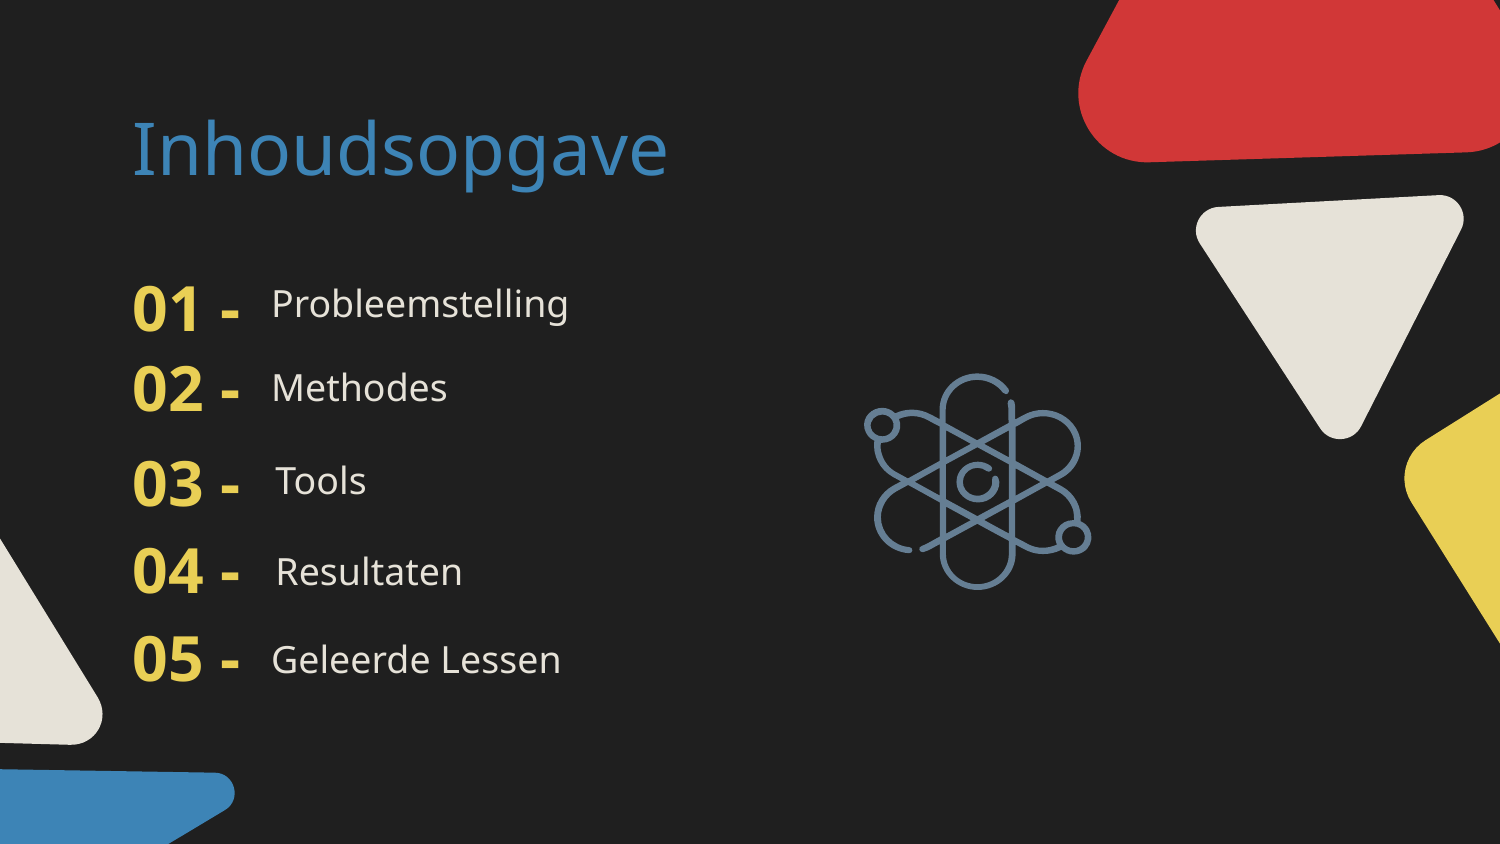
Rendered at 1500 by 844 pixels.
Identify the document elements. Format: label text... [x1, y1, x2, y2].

subtitle Resultaten [292, 528, 644, 609]
title 02 - [117, 337, 292, 433]
subtitle Methodes [292, 344, 640, 425]
text_box [1195, 195, 1464, 440]
subtitle Geleerde Lessen [292, 616, 640, 697]
subtitle Tools [292, 437, 644, 518]
title 05 - [117, 608, 292, 706]
subtitle Probleemstelling [292, 260, 640, 340]
text_box [1078, 0, 1500, 163]
title 03 - [117, 433, 292, 519]
title Inhoudsopgave [117, 87, 1382, 182]
title 04 - [117, 519, 292, 608]
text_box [861, 373, 1098, 591]
title 01 - [117, 258, 292, 337]
